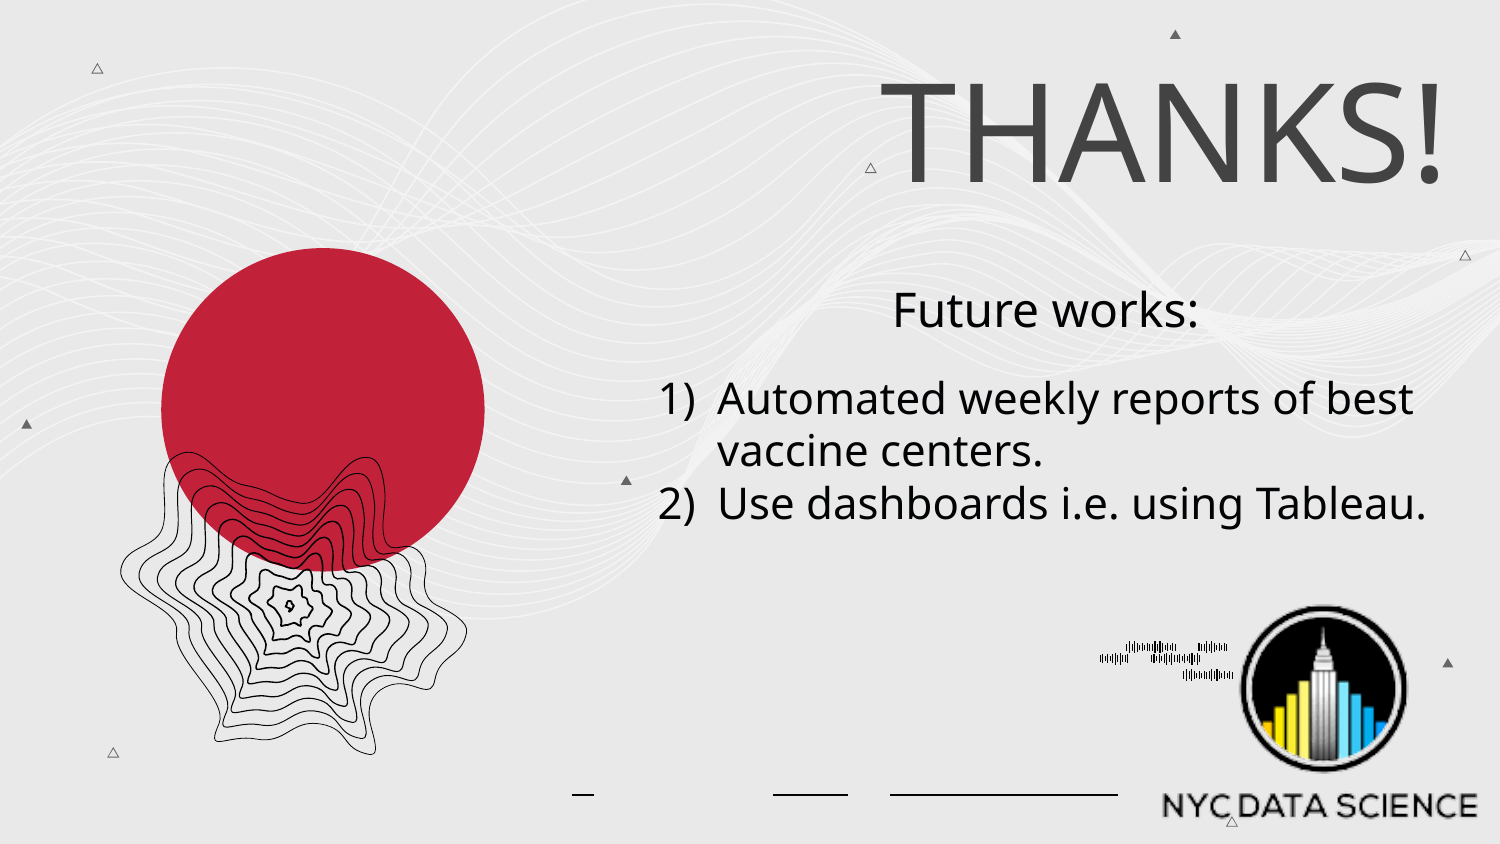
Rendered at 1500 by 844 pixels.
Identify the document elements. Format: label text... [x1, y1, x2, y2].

title THANKS! [744, 145, 1449, 271]
subtitle Future works: Automated weekly reports of best vaccine centers. Use dashboards i.e. using Tableau. [641, 271, 1500, 628]
picture [1115, 584, 1500, 823]
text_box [117, 247, 485, 756]
